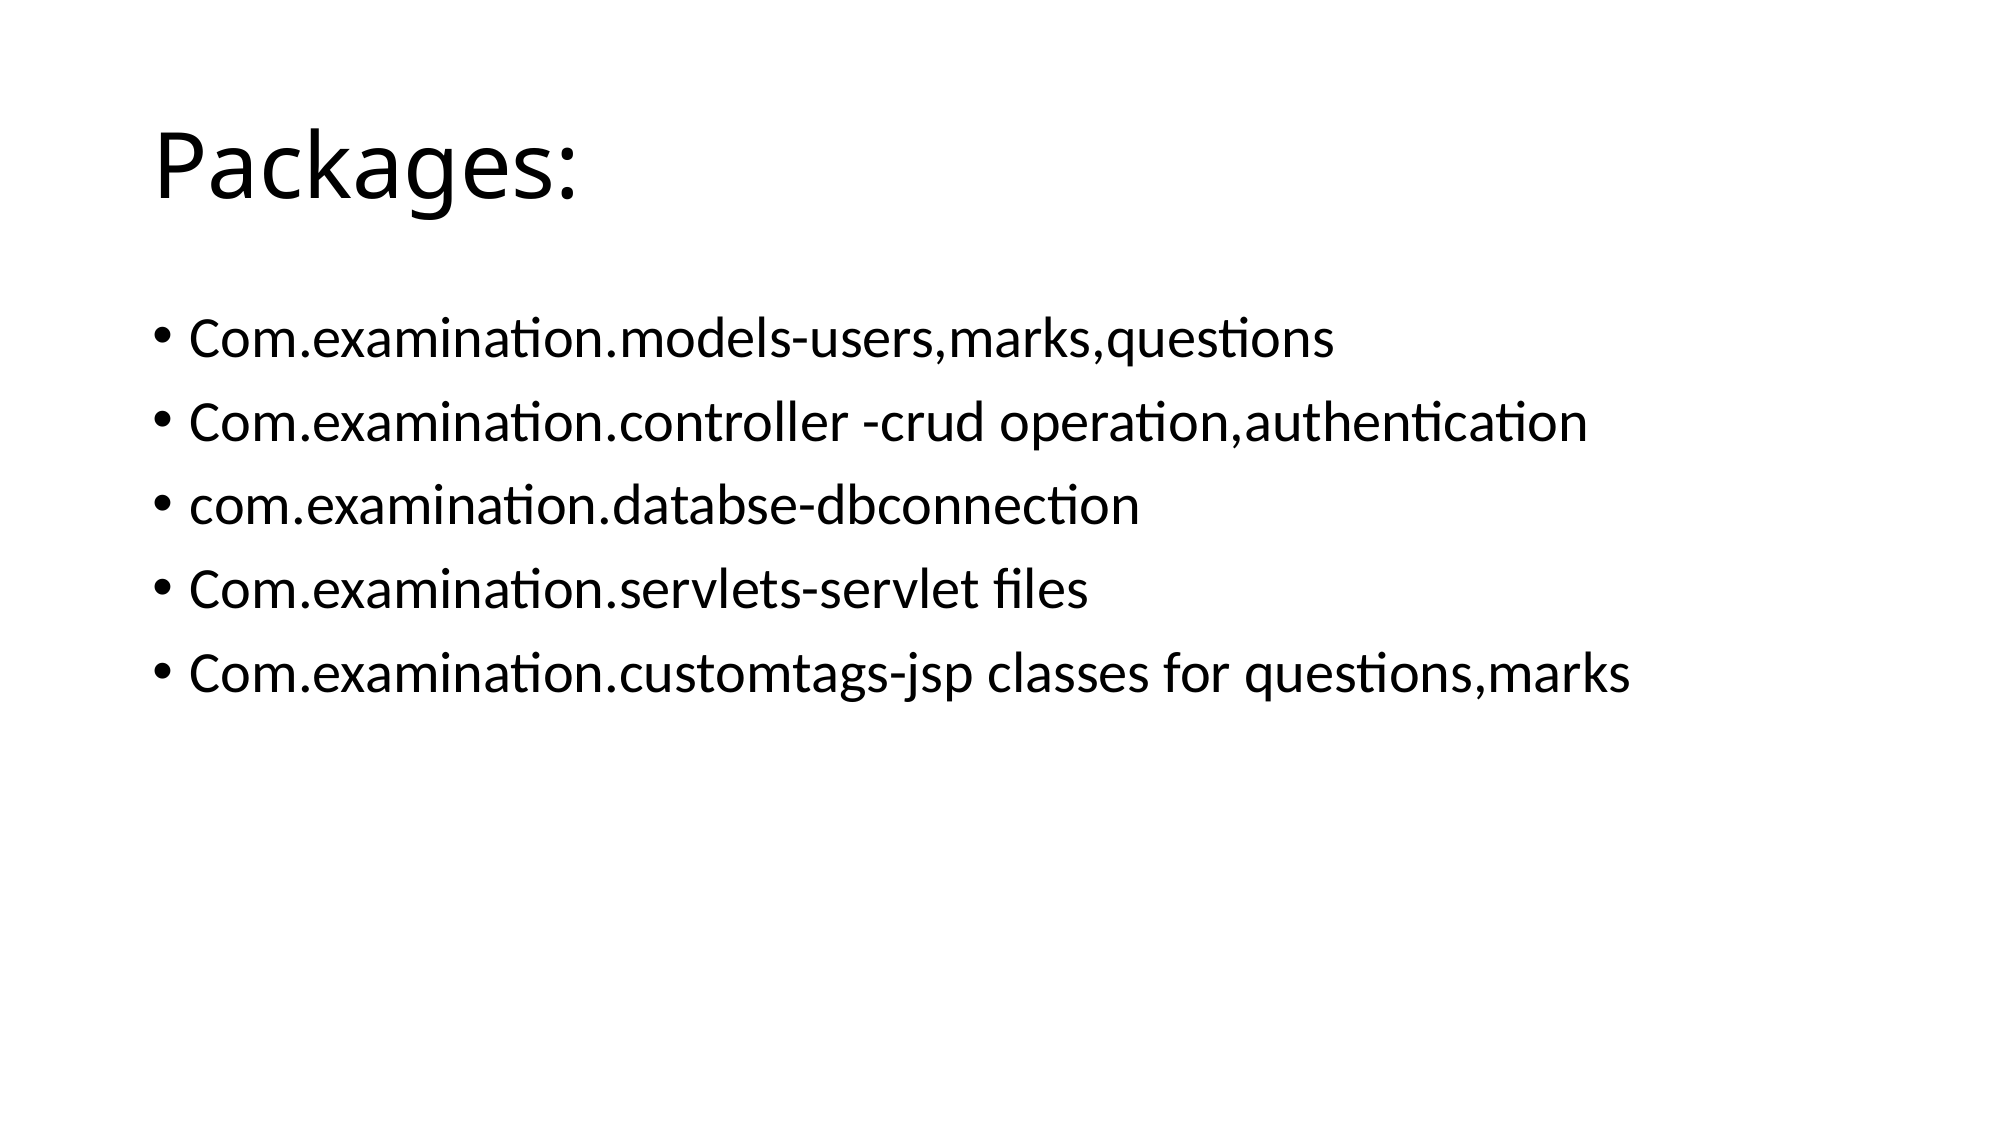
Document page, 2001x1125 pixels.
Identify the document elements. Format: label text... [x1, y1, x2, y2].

title Packages: [137, 59, 1863, 278]
list Com.examination.models-users,marks,questions Com.examination.controller -crud operation,authentication com.examination.databse-dbconnection Com.examination.servlets-servlet files Com.examination.customtags-jsp classes for questions,marks [137, 299, 1863, 1014]
